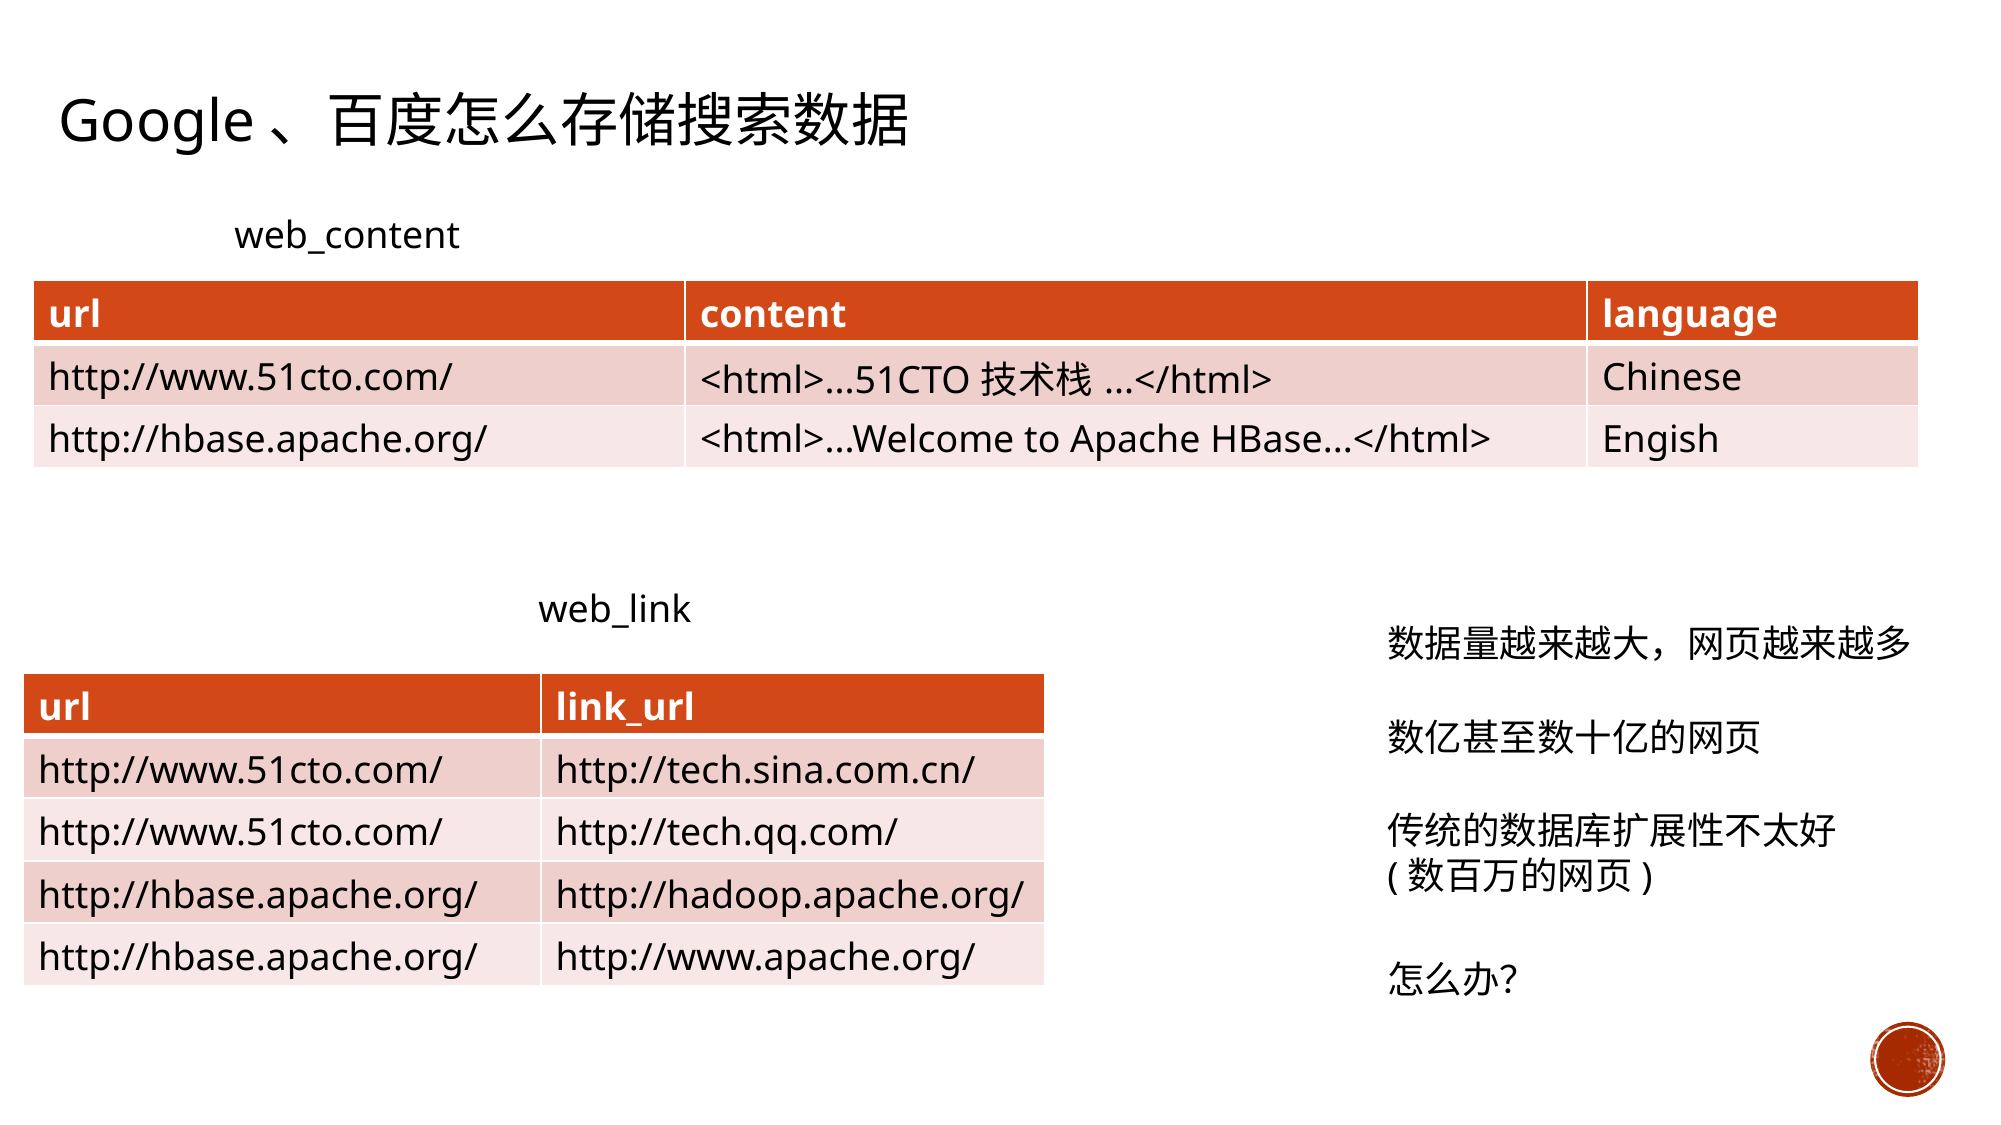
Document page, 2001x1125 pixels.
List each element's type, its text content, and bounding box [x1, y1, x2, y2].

table_cell http://hadoop.apache.org/ [542, 862, 1044, 922]
table_cell http://tech.qq.com/ [542, 799, 1044, 860]
text_box 数亿甚至数十亿的网页 [1372, 706, 1778, 766]
table_header content [686, 281, 1586, 340]
table_cell <html>...51CTO技术栈...</html> [686, 346, 1586, 405]
table_cell http://hbase.apache.org/ [34, 406, 684, 467]
table_cell http://hbase.apache.org/ [24, 924, 540, 985]
text_box Google、百度怎么存储搜索数据 [43, 75, 925, 161]
table_cell <html>...Welcome to Apache HBase...</html> [686, 406, 1586, 467]
table_cell http://hbase.apache.org/ [24, 862, 540, 922]
table_cell http://www.51cto.com/ [34, 346, 684, 405]
text_box web_content [219, 203, 476, 263]
table_cell http://tech.sina.com.cn/ [542, 739, 1044, 797]
table_cell http://www.apache.org/ [542, 924, 1044, 985]
table_cell Engish [1588, 406, 1918, 467]
text_box web_link [523, 577, 707, 637]
table_header url [34, 281, 684, 340]
table_cell http://www.51cto.com/ [24, 739, 540, 797]
table_header link_url [542, 674, 1044, 733]
table_header language [1588, 281, 1918, 340]
table_header url [24, 674, 540, 733]
text_box 数据量越来越大，网页越来越多 [1372, 612, 1928, 673]
text_box 怎么办？ [1372, 948, 1553, 1008]
table_cell http://www.51cto.com/ [24, 799, 540, 860]
text_box 传统的数据库扩展性不太好 (数百万的网页) [1372, 799, 1853, 905]
table_cell Chinese [1588, 346, 1918, 405]
